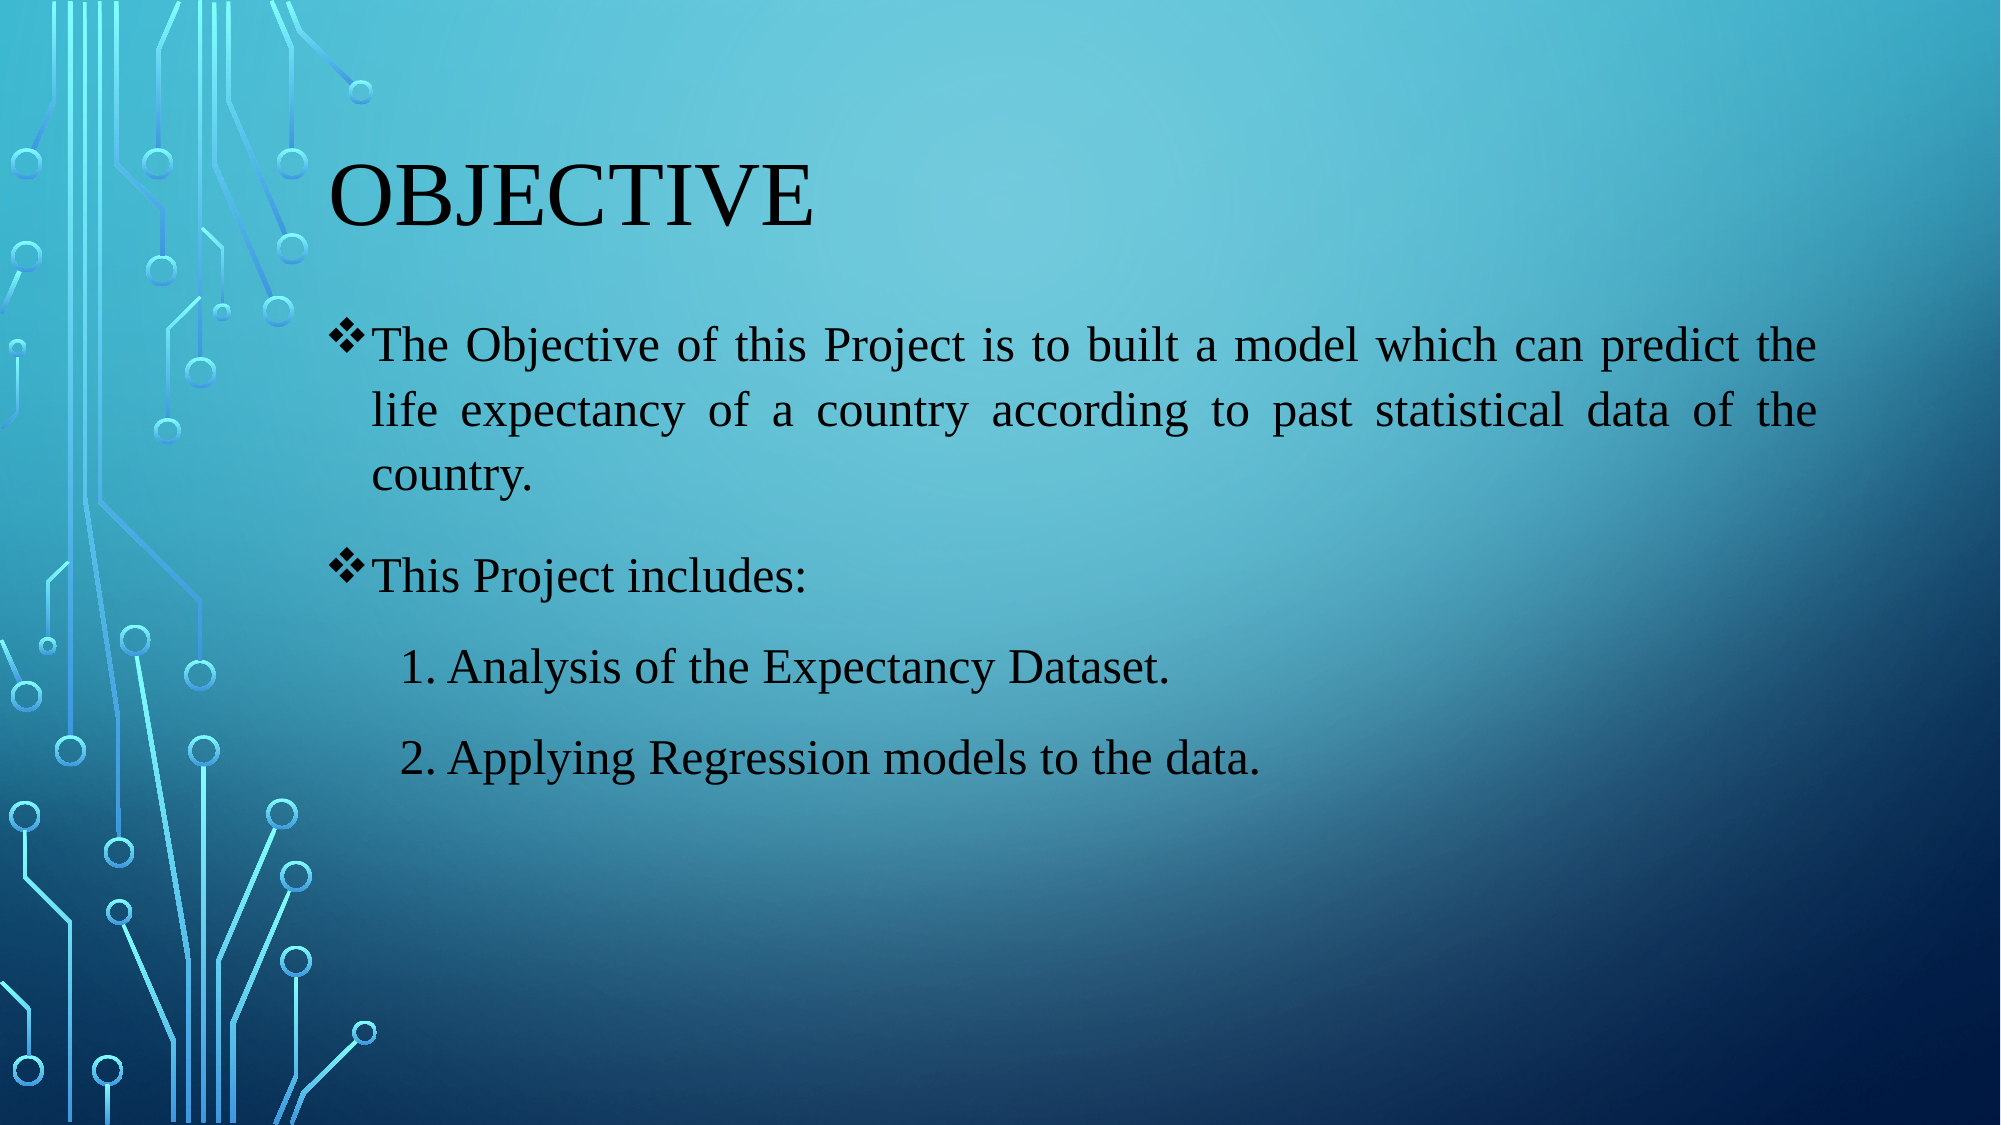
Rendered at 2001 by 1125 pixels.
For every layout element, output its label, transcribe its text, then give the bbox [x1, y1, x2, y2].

text_box The Objective of this Project is to built a model which can predict the life expectancy of a country according to past statistical data of the country. This Project includes: 1. Analysis of the Expectancy Dataset. 2. Applying Regression models to the data. [309, 300, 1835, 882]
text_box OBJECTIVE [246, 130, 900, 253]
